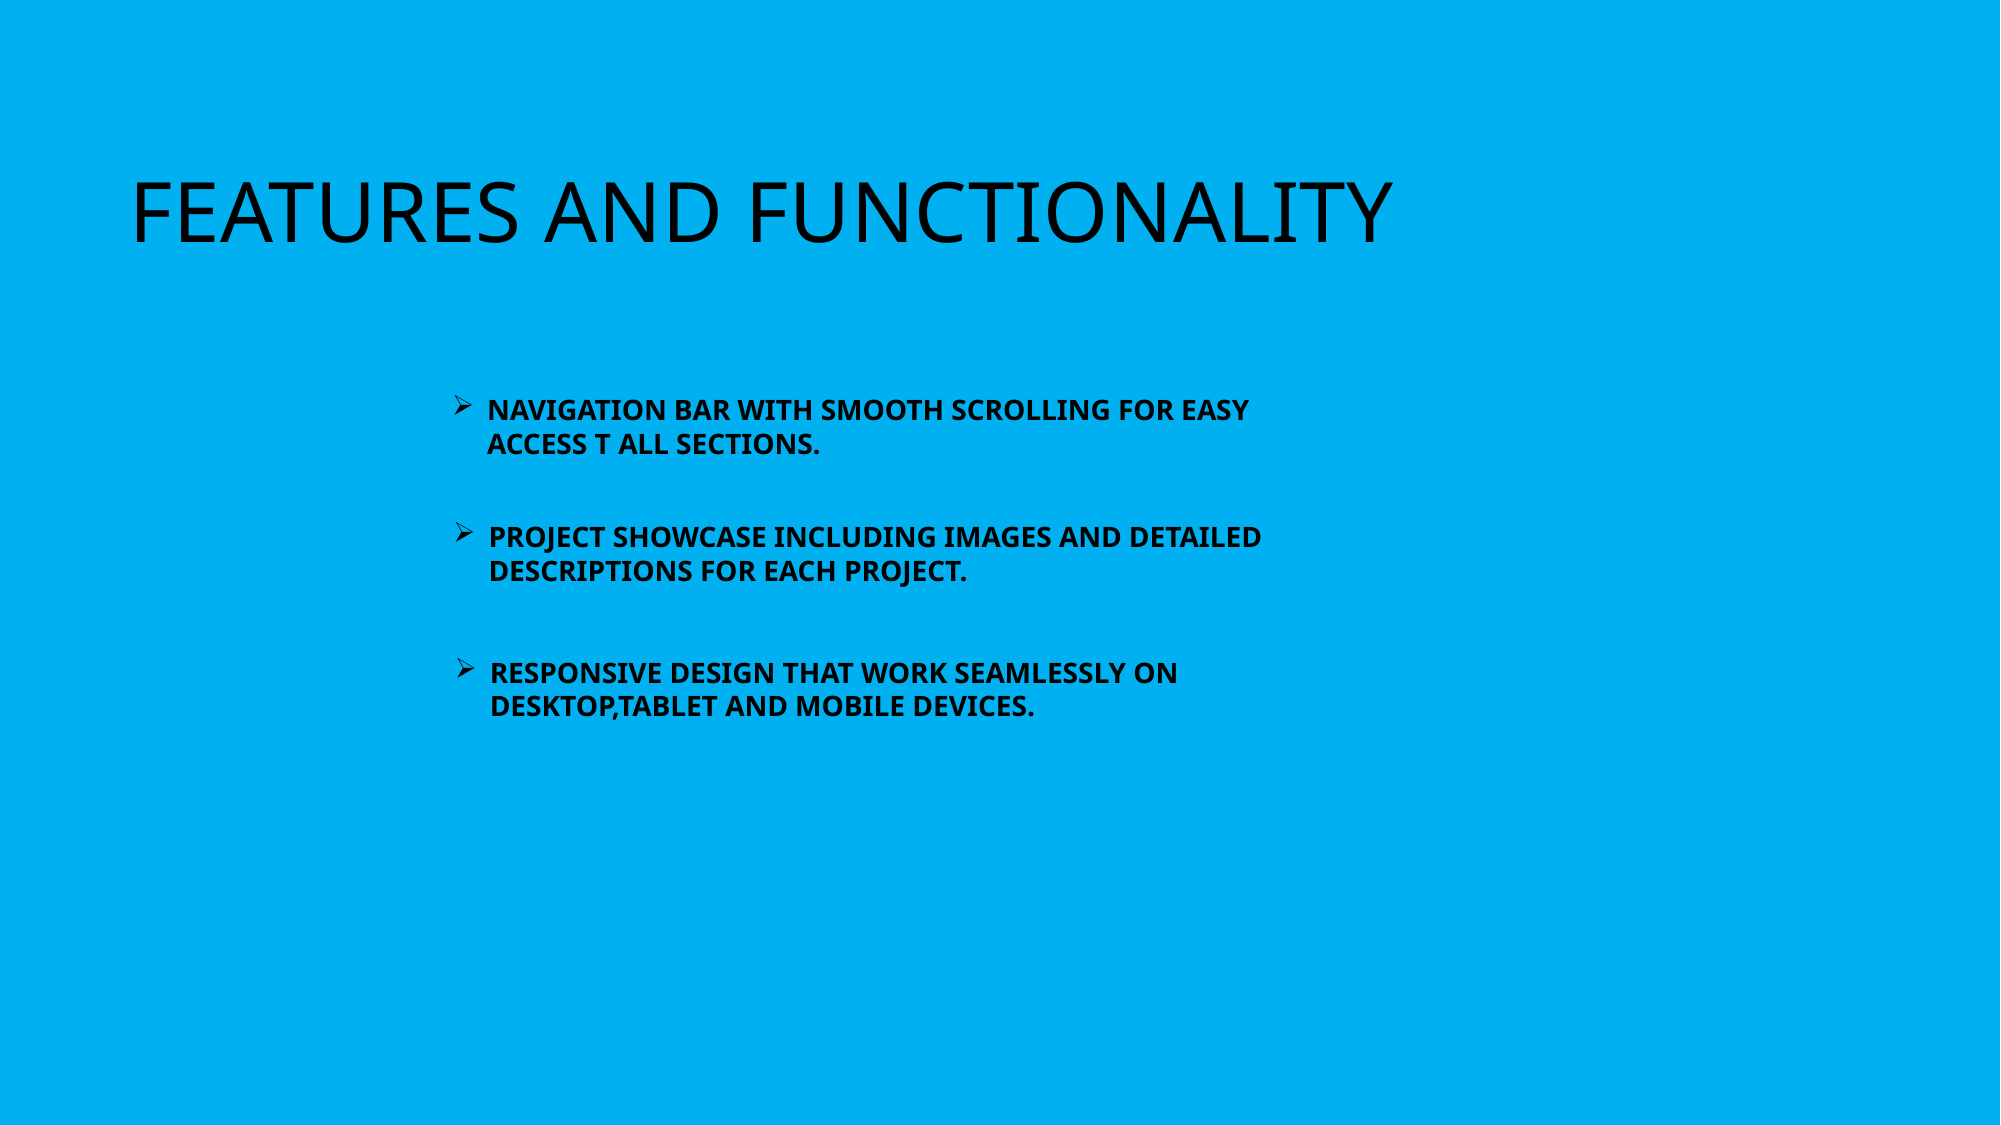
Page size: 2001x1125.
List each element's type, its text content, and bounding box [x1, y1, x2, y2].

text_box NAVIGATION BAR WITH SMOOTH SCROLLING FOR EASY ACCESS T ALL SECTIONS. [440, 386, 1368, 466]
text_box RESPONSIVE DESIGN THAT WORK SEAMLESSLY ON DESKTOP,TABLET AND MOBILE DEVICES. [443, 649, 1302, 729]
title FEATURES AND FUNCTIONALITY [114, 151, 1869, 377]
text_box PROJECT SHOWCASE INCLUDING IMAGES AND DETAILED DESCRIPTIONS FOR EACH PROJECT. [442, 513, 1302, 593]
